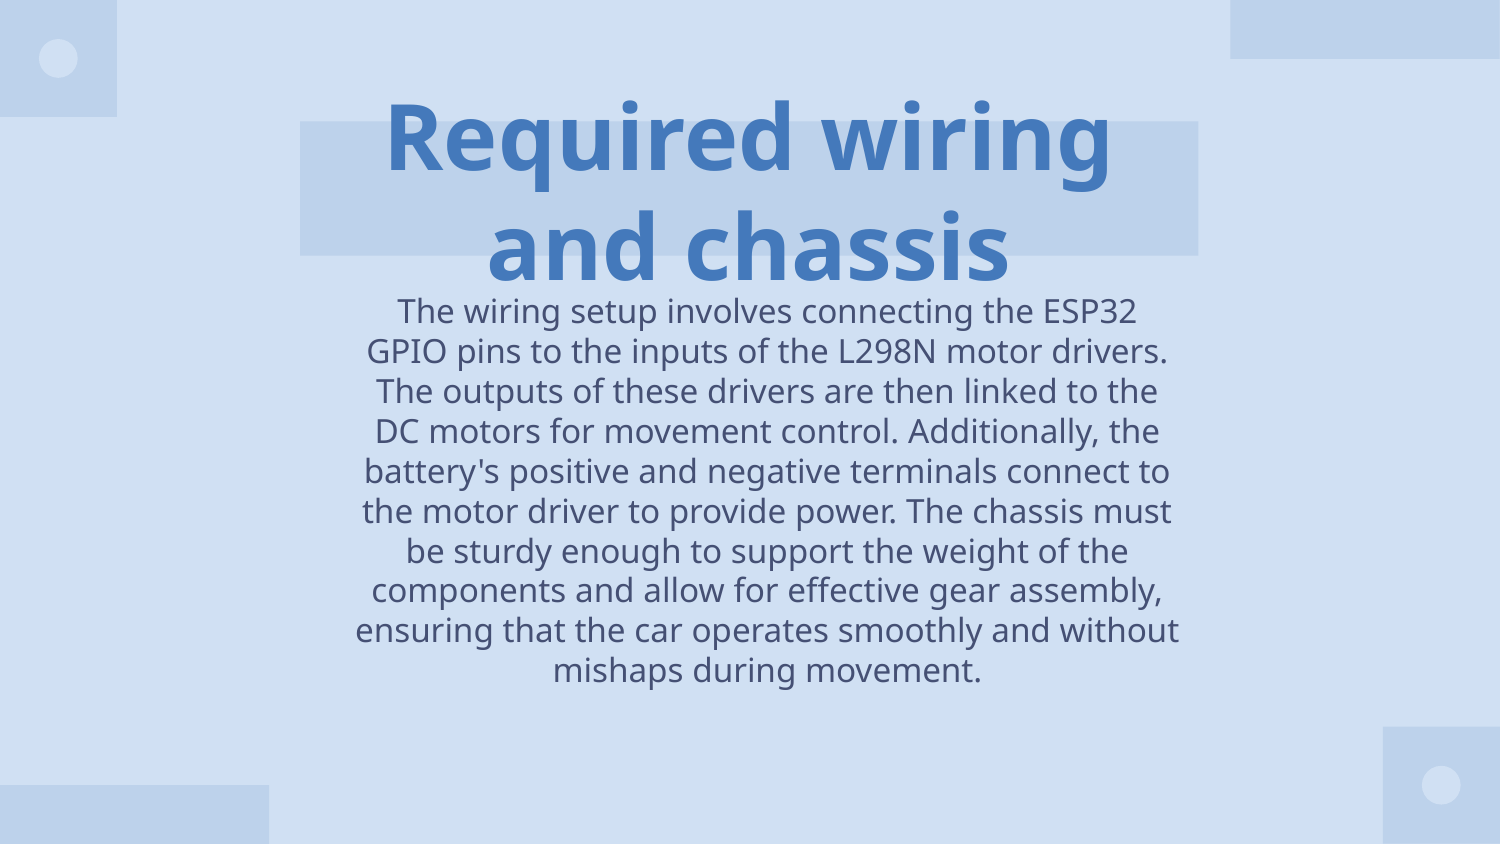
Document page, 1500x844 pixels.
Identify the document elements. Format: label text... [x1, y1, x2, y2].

subtitle The wiring setup involves connecting the ESP32 GPIO pins to the inputs of the L298N motor drivers. The outputs of these drivers are then linked to the DC motors for movement control. Additionally, the battery's positive and negative terminals connect to the motor driver to provide power. The chassis must be sturdy enough to support the weight of the components and allow for effective gear assembly, ensuring that the car operates smoothly and without mishaps during movement. [300, 399, 1199, 580]
title Required wiring and chassis [300, 121, 1199, 256]
